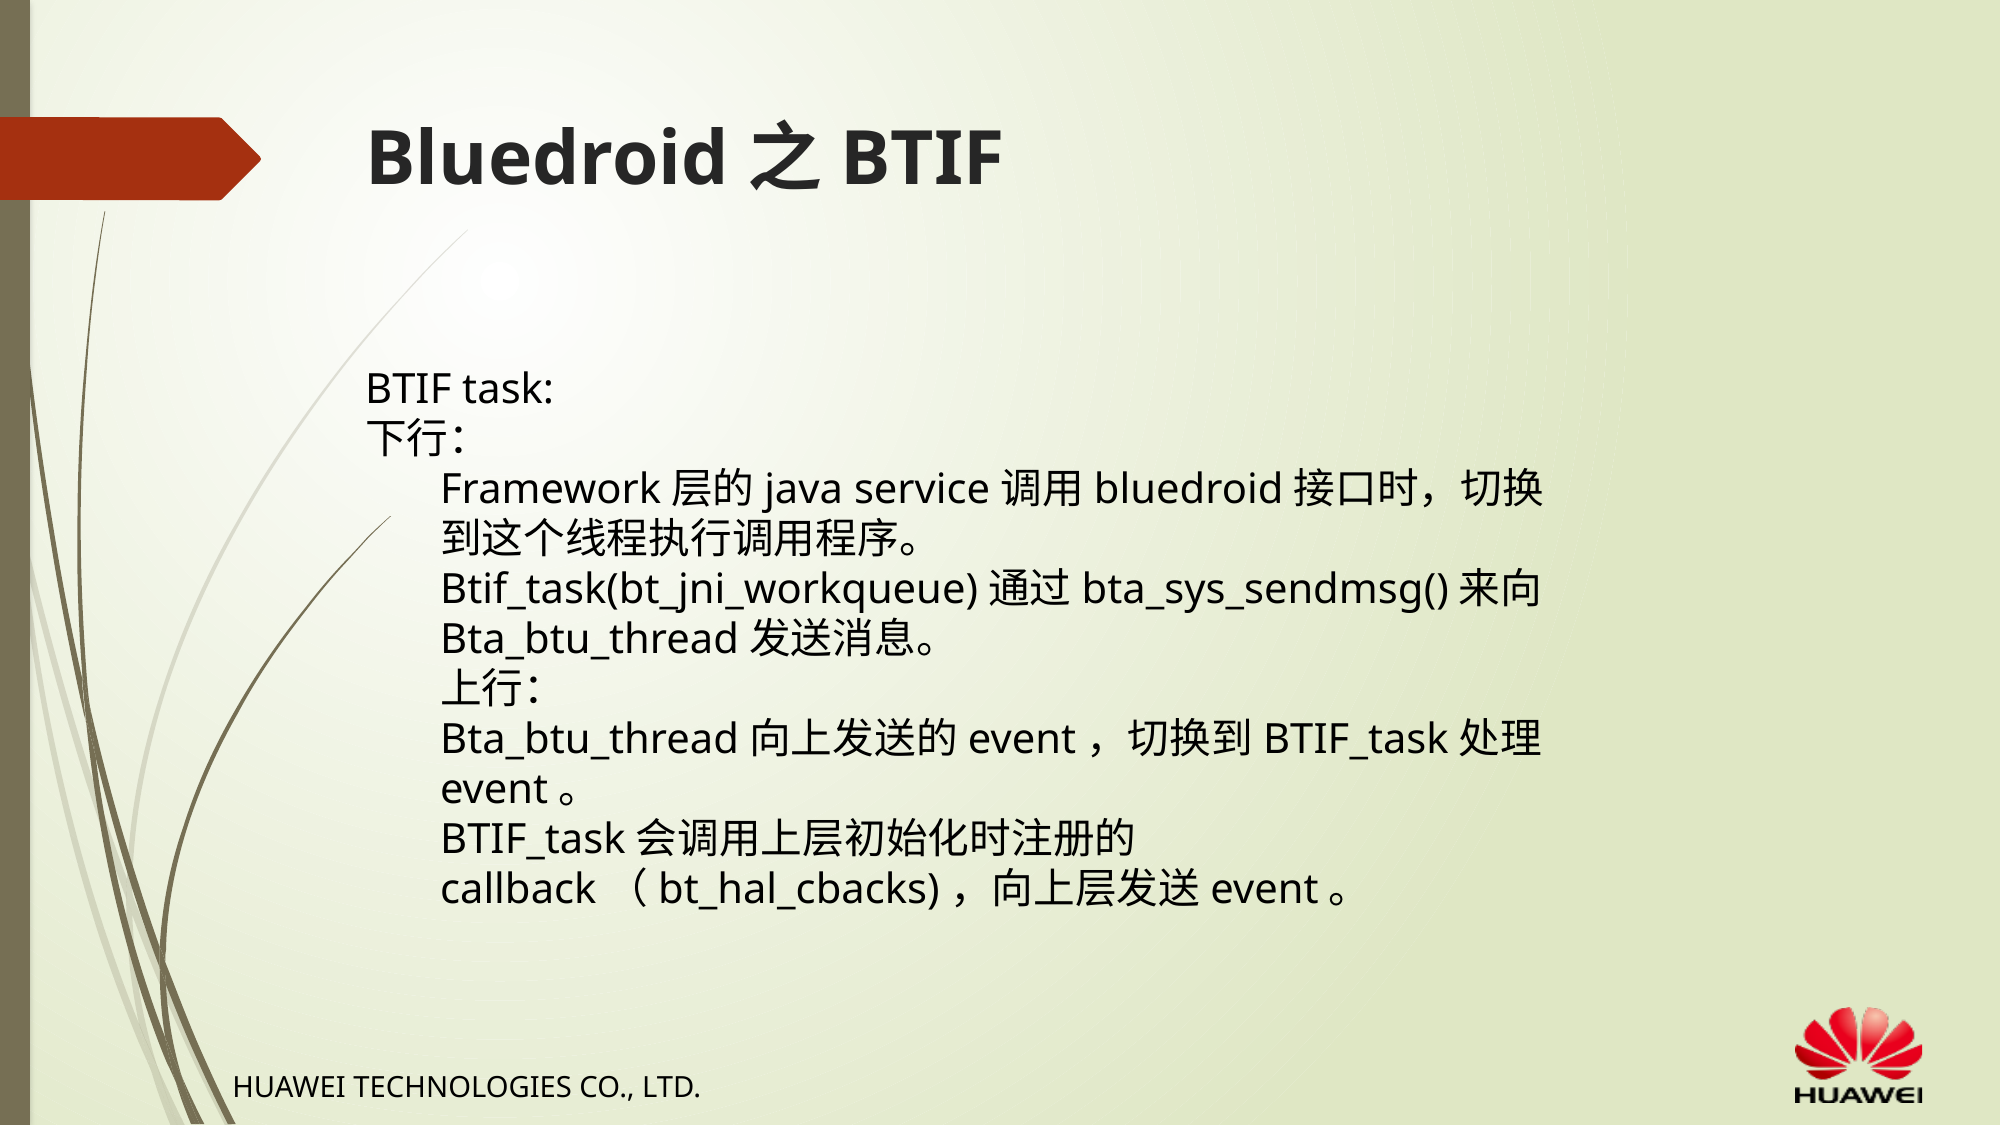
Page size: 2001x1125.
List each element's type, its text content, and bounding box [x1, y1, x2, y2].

title Bluedroid之BTIF [350, 101, 1432, 244]
picture [1795, 1007, 1923, 1103]
text_box BTIF task: 下行： Framework层的java service调用bluedroid接口时，切换到这个线程执行调用程序。 Btif_task(bt_jni_workqueue)通过bta_sys_sendmsg()来向Bta_btu_thread发送消息。 上行： Bta_btu_thread向上发送的event，切换到BTIF_task处理event。 BTIF_task会调用上层初始化时注册的callback（bt_hal_cbacks)，向上层发送event。 [350, 354, 1571, 920]
